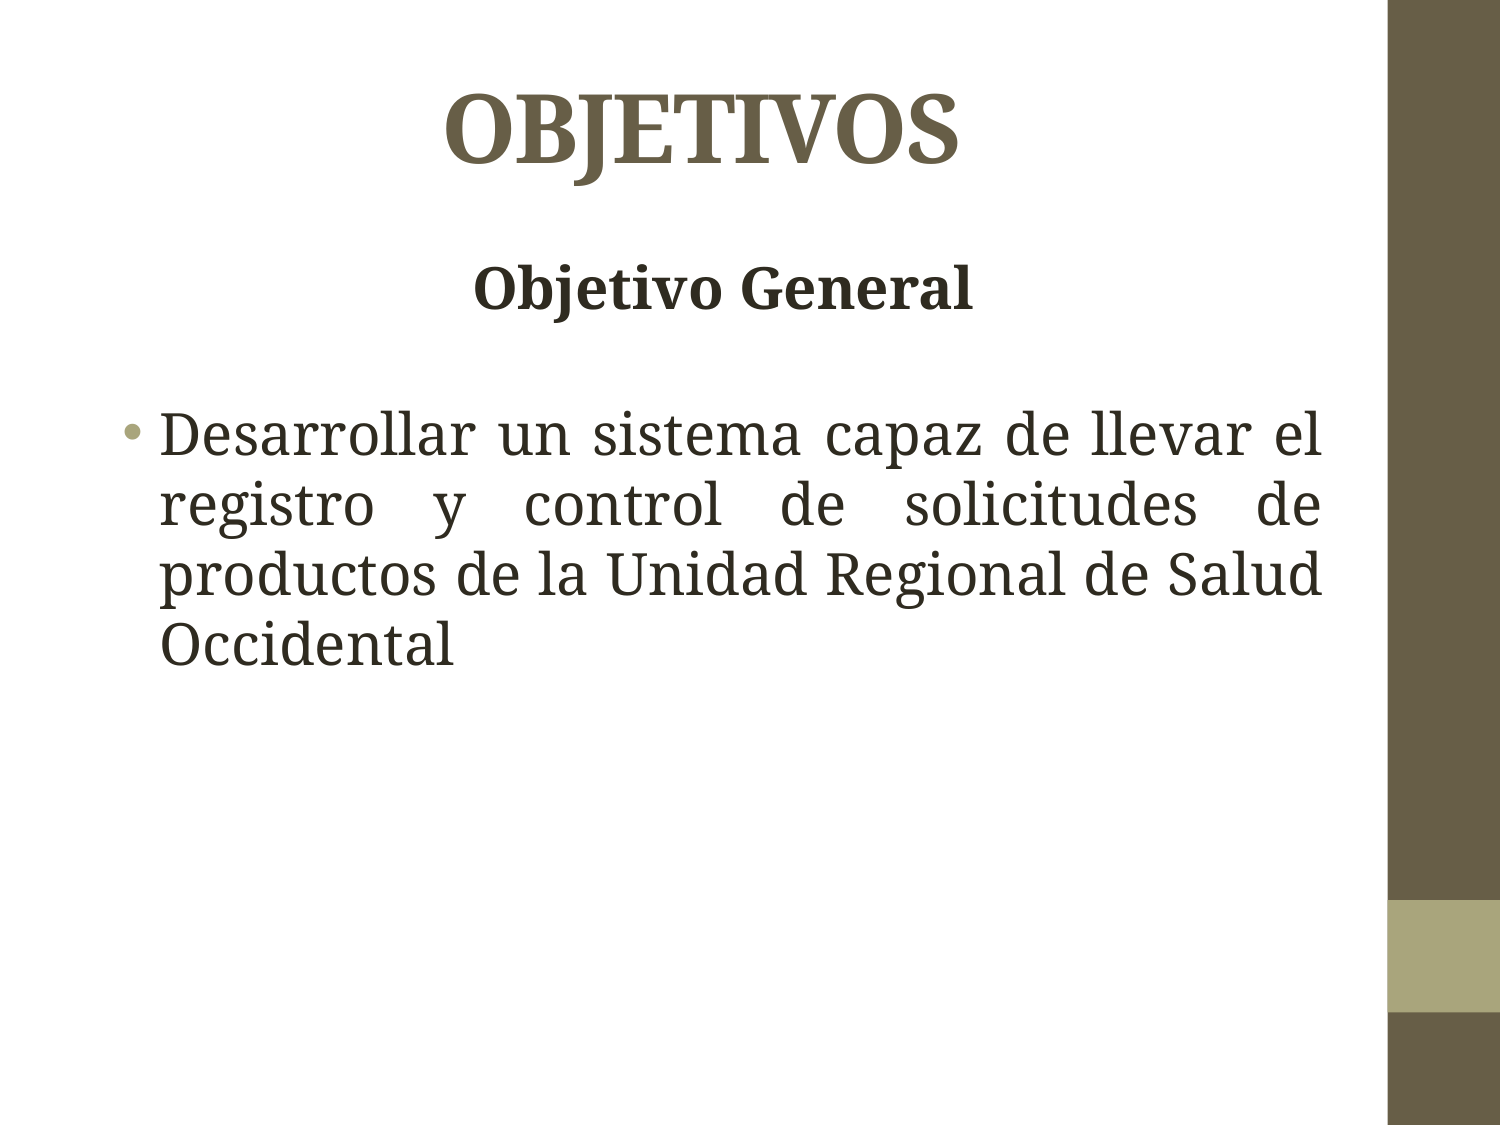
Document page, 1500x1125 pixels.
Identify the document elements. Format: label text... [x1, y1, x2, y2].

list Objetivo General Desarrollar un sistema capaz de llevar el registro y control de solicitudes de productos de la Unidad Regional de Salud Occidental [88, 243, 1339, 1031]
title OBJETIVOS [76, 30, 1327, 219]
